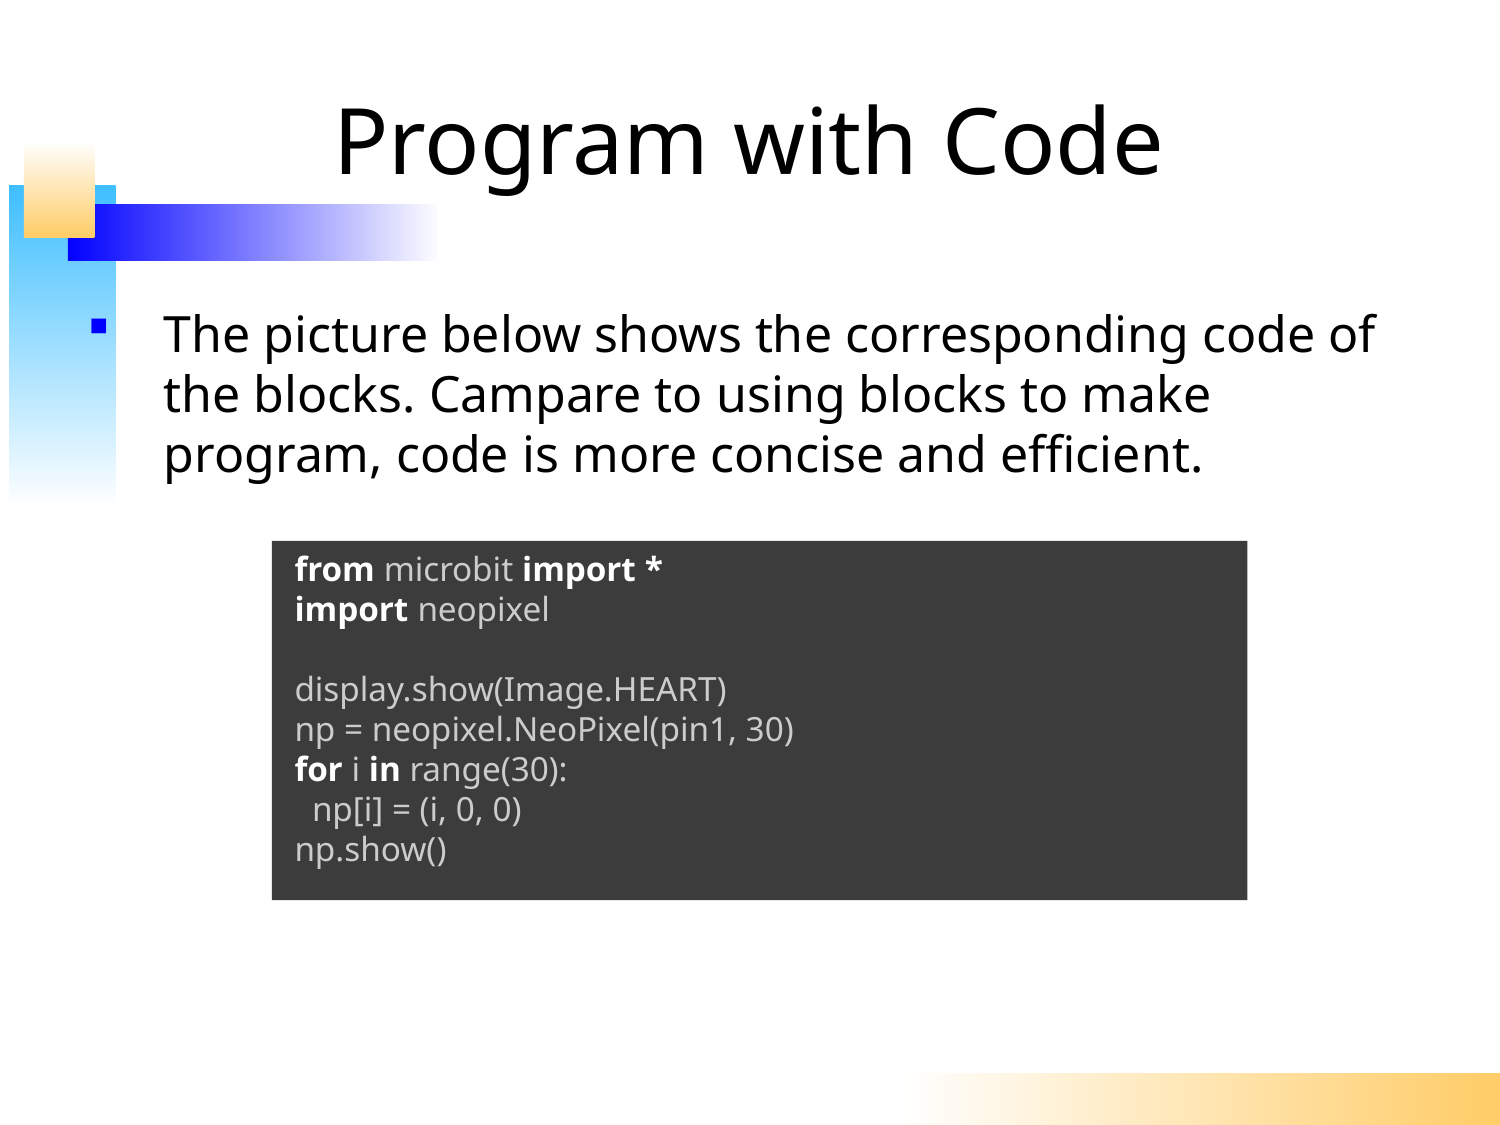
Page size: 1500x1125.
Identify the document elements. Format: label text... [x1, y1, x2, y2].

title Program with Code [74, 44, 1423, 232]
text_box from microbit import * import neopixel display.show(Image.HEART) np = neopixel.NeoPixel(pin1, 30) for i in range(30): np[i] = (i, 0, 0) np.show() [271, 540, 1248, 901]
list The picture below shows the corresponding code of the blocks. Campare to using blocks to make program, code is more concise and efficient. [74, 296, 1423, 1038]
